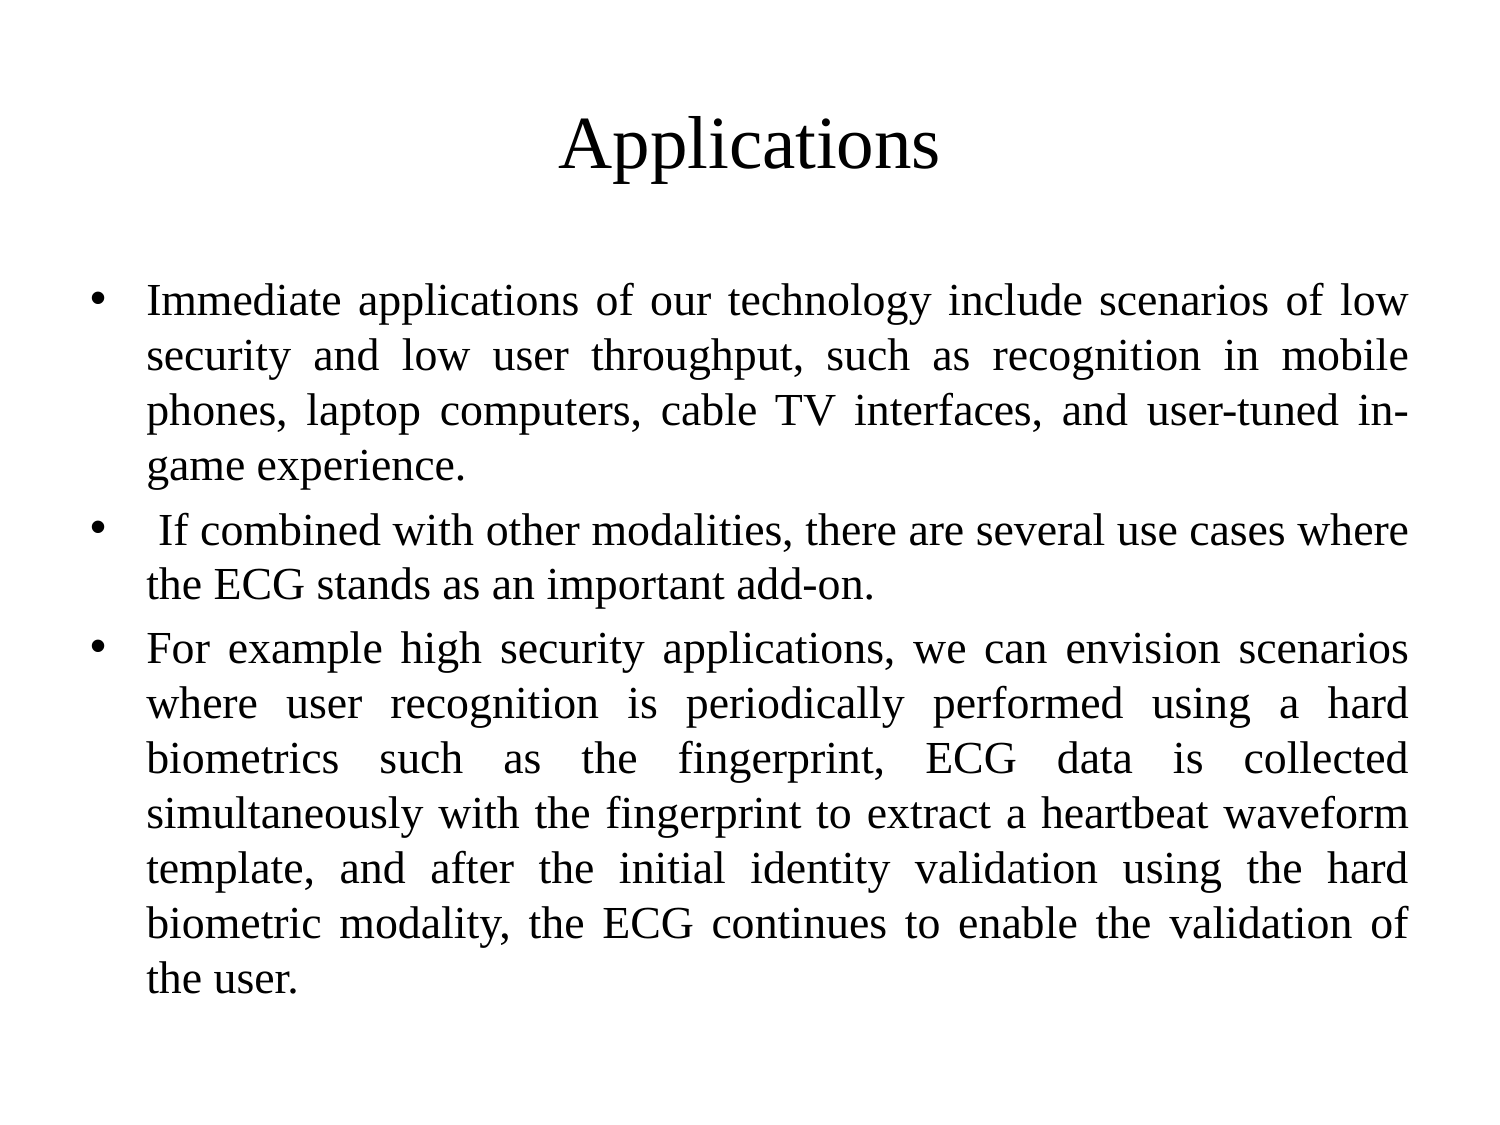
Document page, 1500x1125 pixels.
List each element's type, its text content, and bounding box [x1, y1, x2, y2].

title Applications [75, 45, 1425, 233]
list Immediate applications of our technology include scenarios of low security and low user throughput, such as recognition in mobile phones, laptop computers, cable TV interfaces, and user-tuned in-game experience. If combined with other modalities, there are several use cases where the ECG stands as an important add-on. For example high security applications, we can envision scenarios where user recognition is periodically performed using a hard biometrics such as the fingerprint, ECG data is collected simultaneously with the fingerprint to extract a heartbeat waveform template, and after the initial identity validation using the hard biometric modality, the ECG continues to enable the validation of the user. [75, 262, 1425, 1005]
